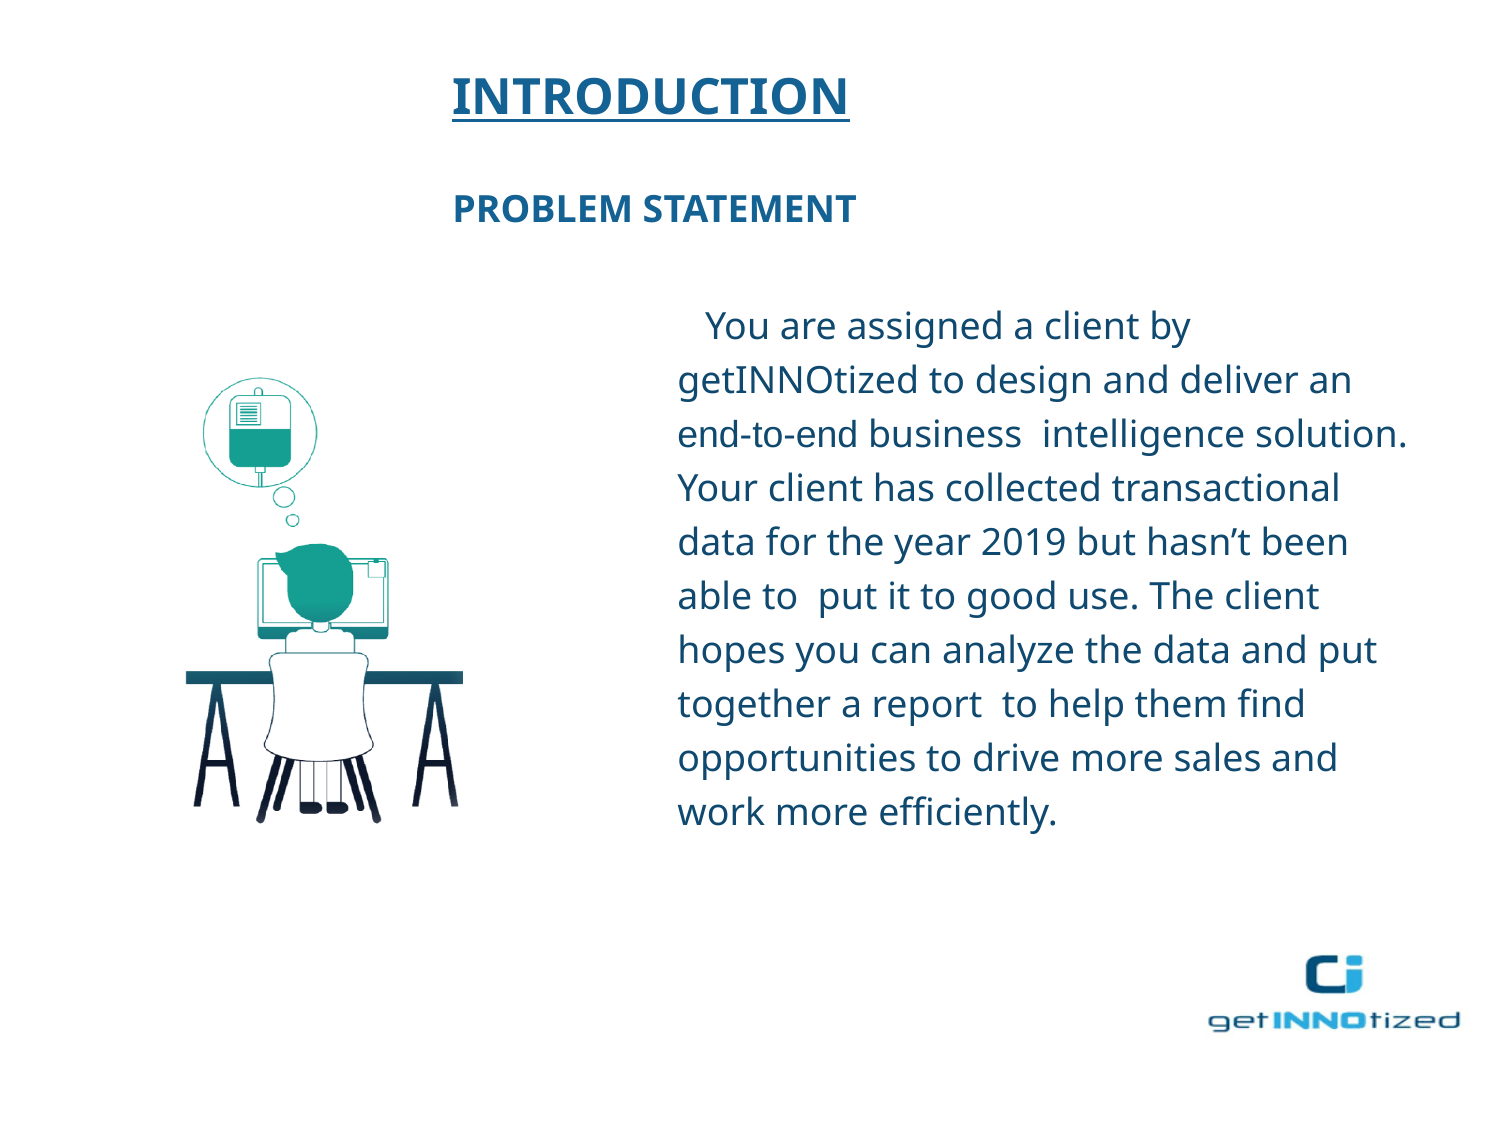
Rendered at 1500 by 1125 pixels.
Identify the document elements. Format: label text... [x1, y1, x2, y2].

picture [1162, 862, 1500, 1125]
picture [99, 312, 538, 888]
title INTRODUCTION Problem statement [437, 24, 1022, 238]
list You are assigned a client by getINNOtized to design and deliver an end-to-end business intelligence solution. Your client has collected transactional data for the year 2019 but hasn’t been able to put it to good use. The client hopes you can analyze the data and put together a report to help them find opportunities to drive more sales and work more efficiently. [662, 285, 1435, 961]
